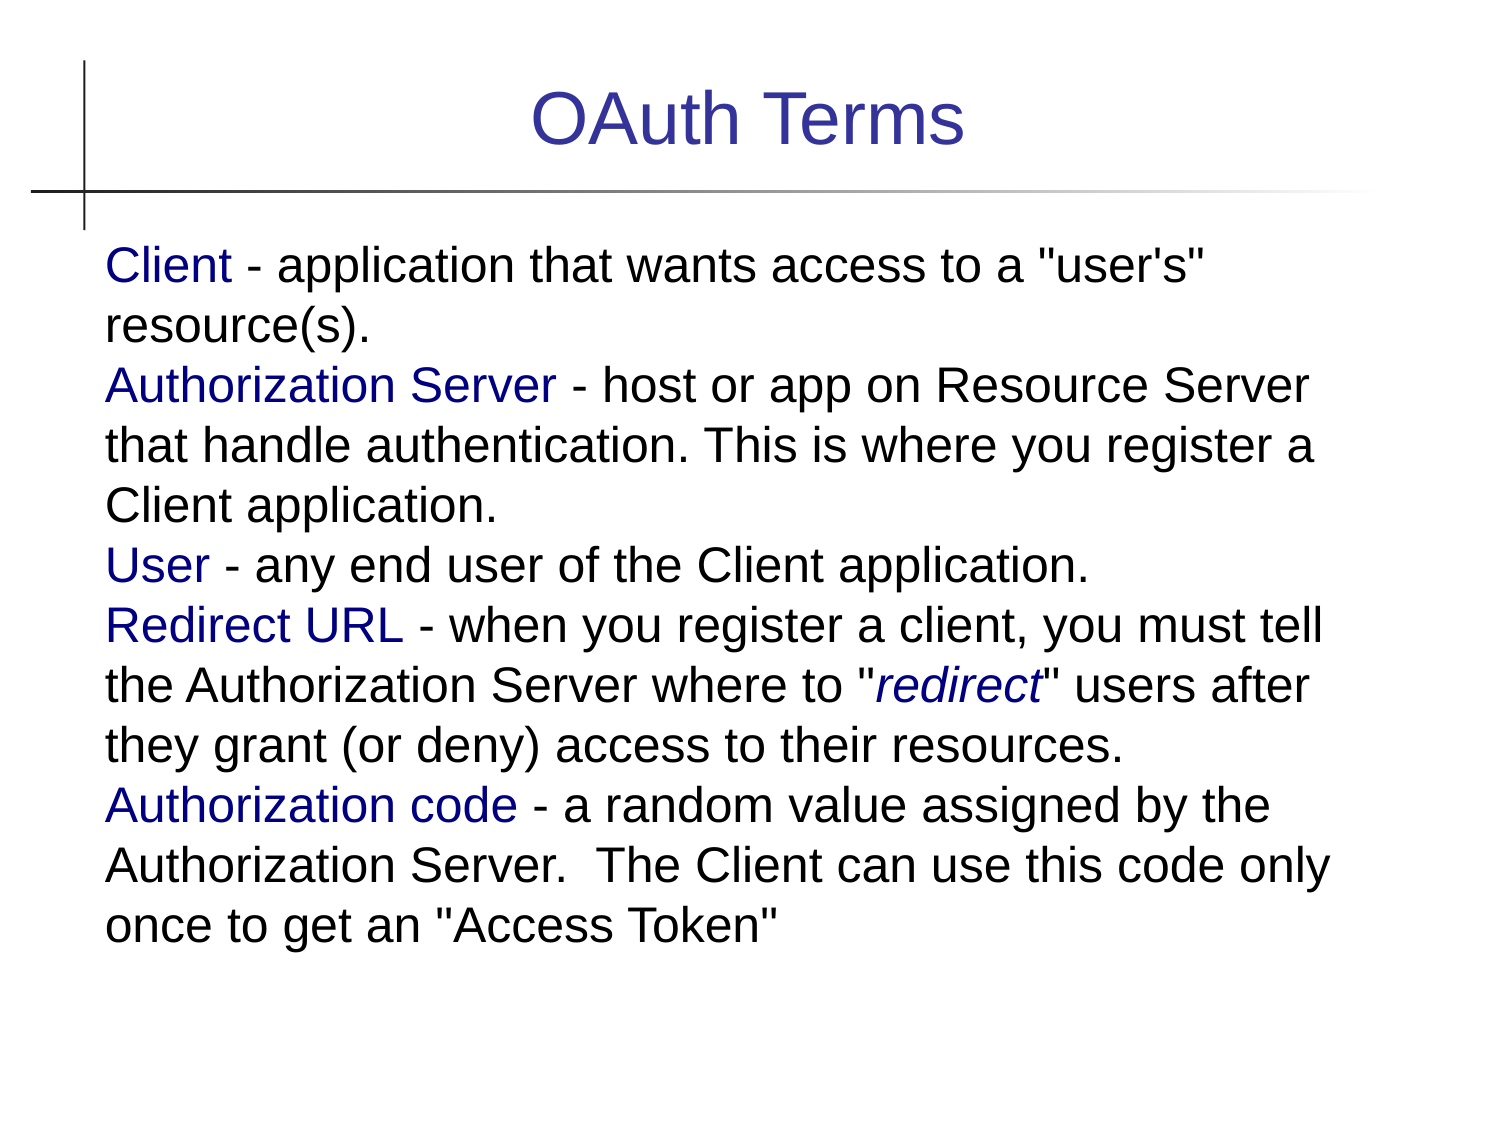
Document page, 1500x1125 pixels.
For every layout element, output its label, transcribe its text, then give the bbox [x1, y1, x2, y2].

text_box OAuth Terms [74, 45, 1422, 185]
text_box Client - application that wants access to a "user's" resource(s). Authorization Server - host or app on Resource Server that handle authentication. This is where you register a Client application. User - any end user of the Client application. Redirect URL - when you register a client, you must tell the Authorization Server where to "redirect" users after they grant (or deny) access to their resources. Authorization code - a random value assigned by the Authorization Server. The Client can use this code only once to get an "Access Token" [89, 224, 1410, 1125]
